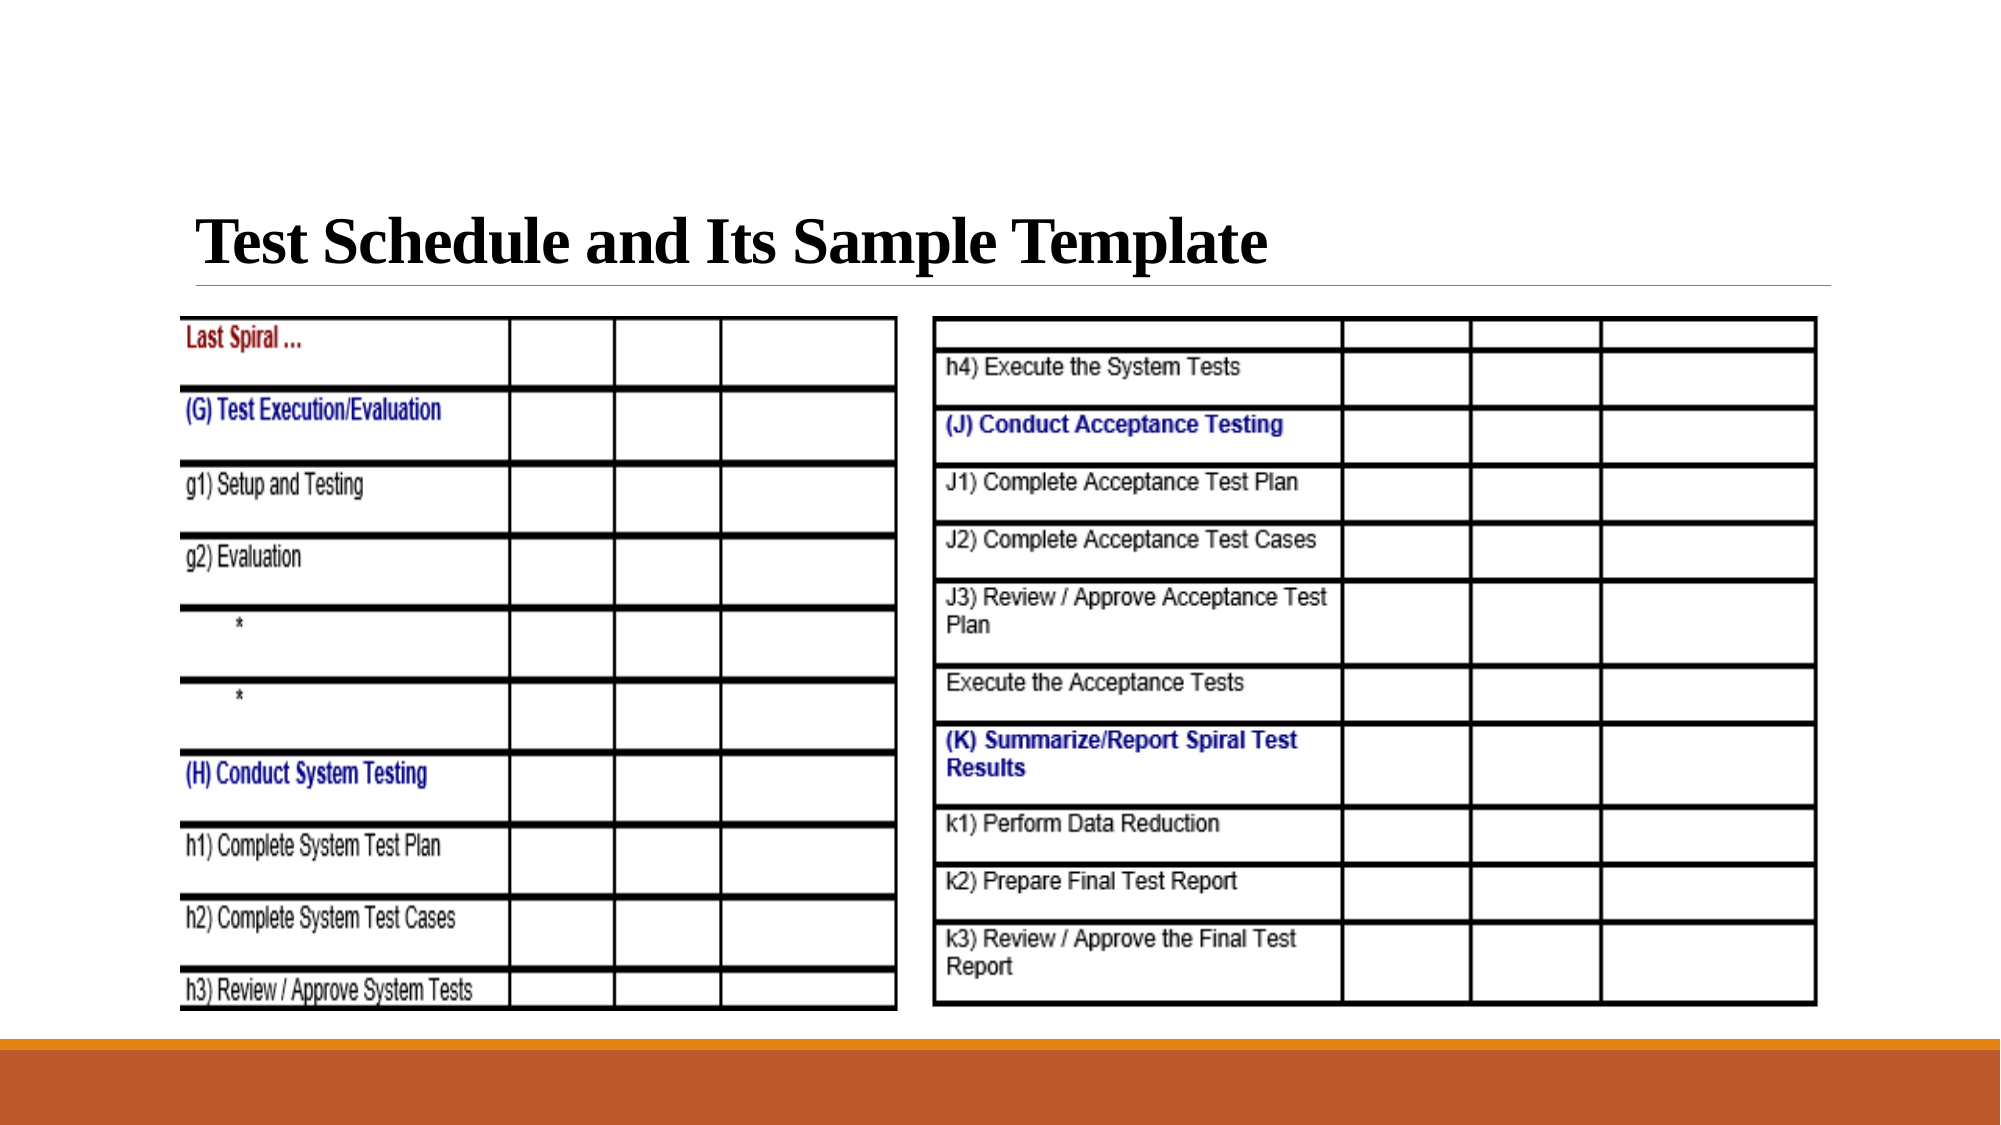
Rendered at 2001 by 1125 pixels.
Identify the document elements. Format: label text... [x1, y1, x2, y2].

title Test Schedule and Its Sample Template [180, 47, 1830, 285]
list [931, 316, 1821, 1012]
picture [179, 316, 901, 1012]
